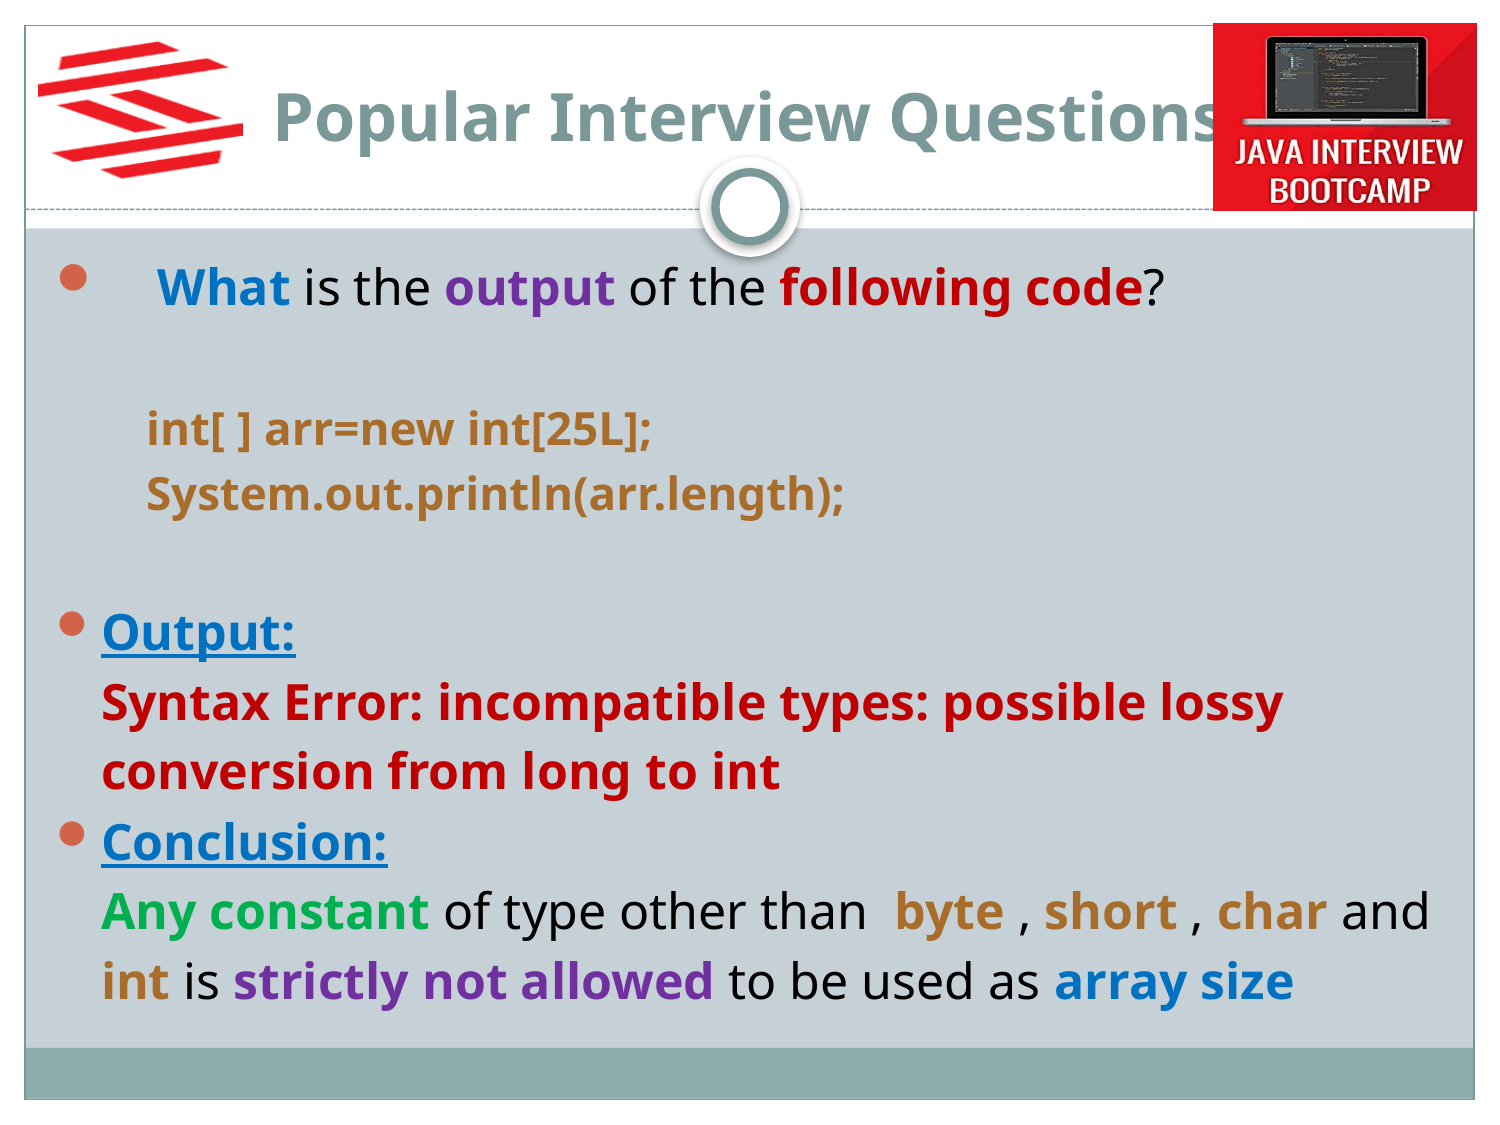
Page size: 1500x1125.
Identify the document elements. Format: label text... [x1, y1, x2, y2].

picture [37, 40, 243, 185]
title Popular Interview Questions [237, 37, 1206, 162]
picture [1213, 23, 1477, 212]
list What is the output of the following code? int[ ] arr=new int[25L]; System.out.println(arr.length); Output: Syntax Error: incompatible types: possible lossy conversion from long to int Conclusion: Any constant of type other than byte , short , char and int is strictly not allowed to be used as array size [41, 243, 1471, 1125]
